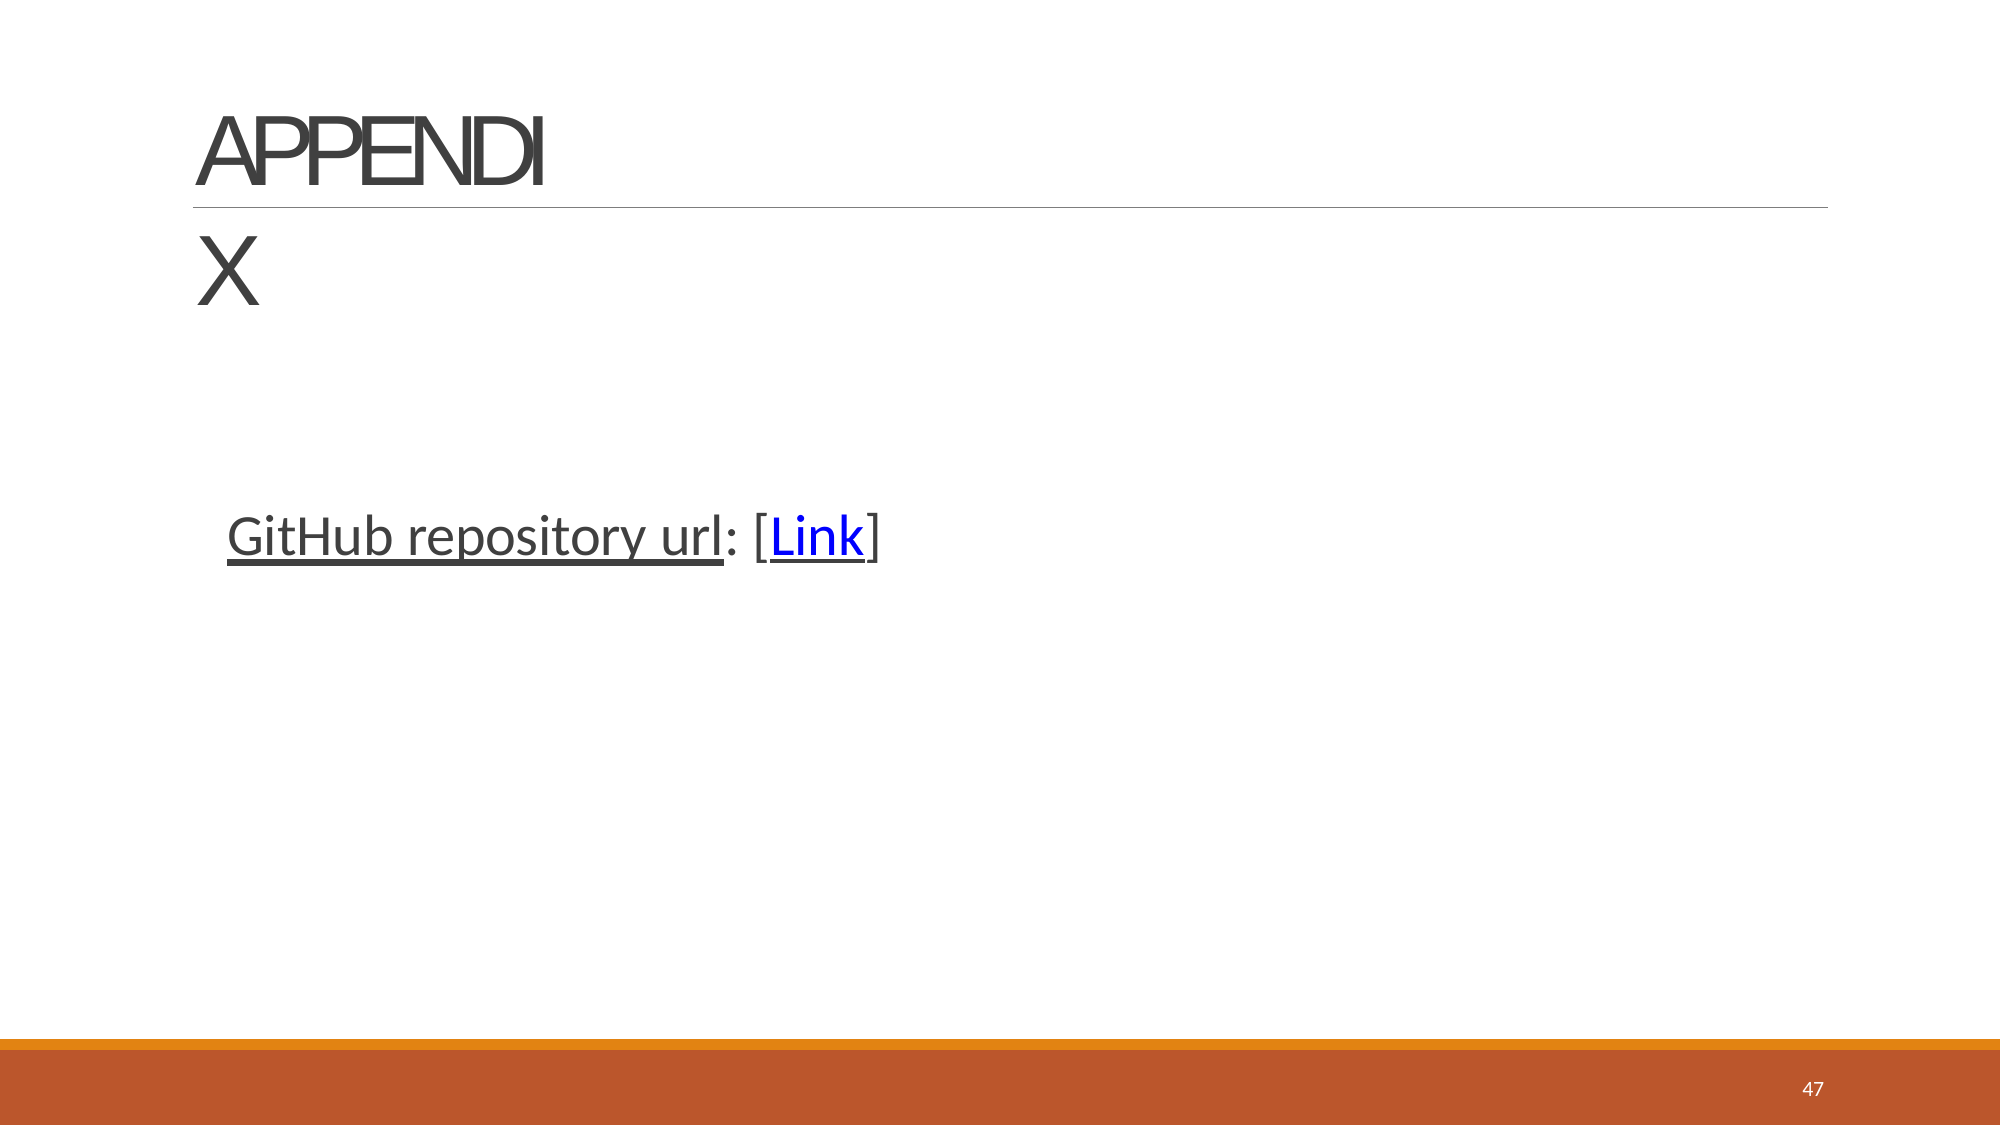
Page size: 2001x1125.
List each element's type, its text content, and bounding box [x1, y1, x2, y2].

title APPENDIX [192, 83, 596, 326]
slide_number 47 [1795, 1077, 1831, 1125]
text_box GitHub repository url: [Link] [224, 469, 1603, 662]
